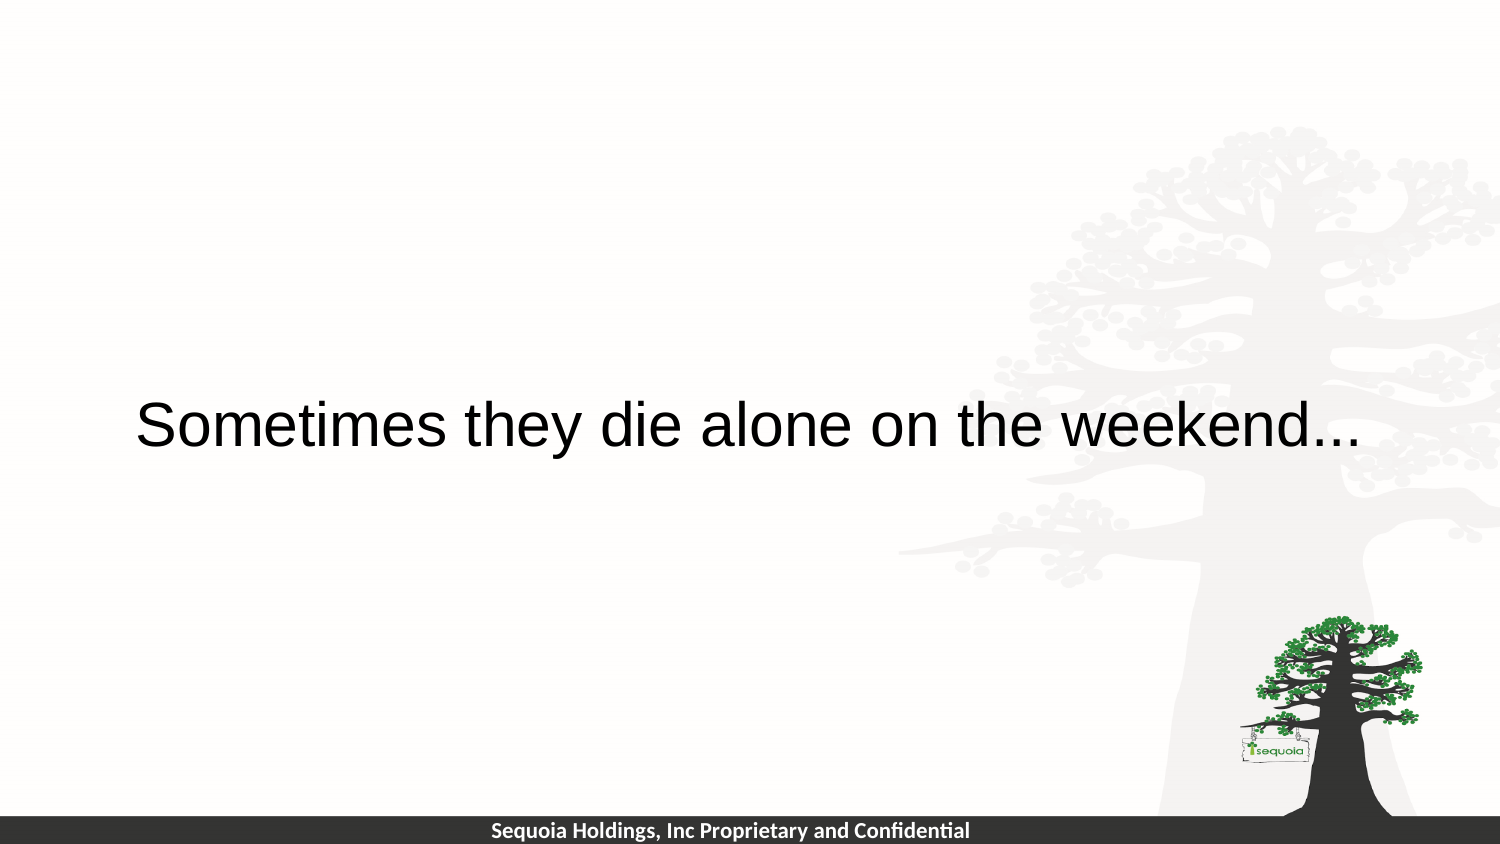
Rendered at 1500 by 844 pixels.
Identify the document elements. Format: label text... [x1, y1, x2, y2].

picture [0, 0, 1500, 844]
title Sometimes they die alone on the weekend... [51, 352, 1449, 491]
footer Sequoia Holdings, Inc Proprietary and Confidential [375, 814, 1088, 844]
